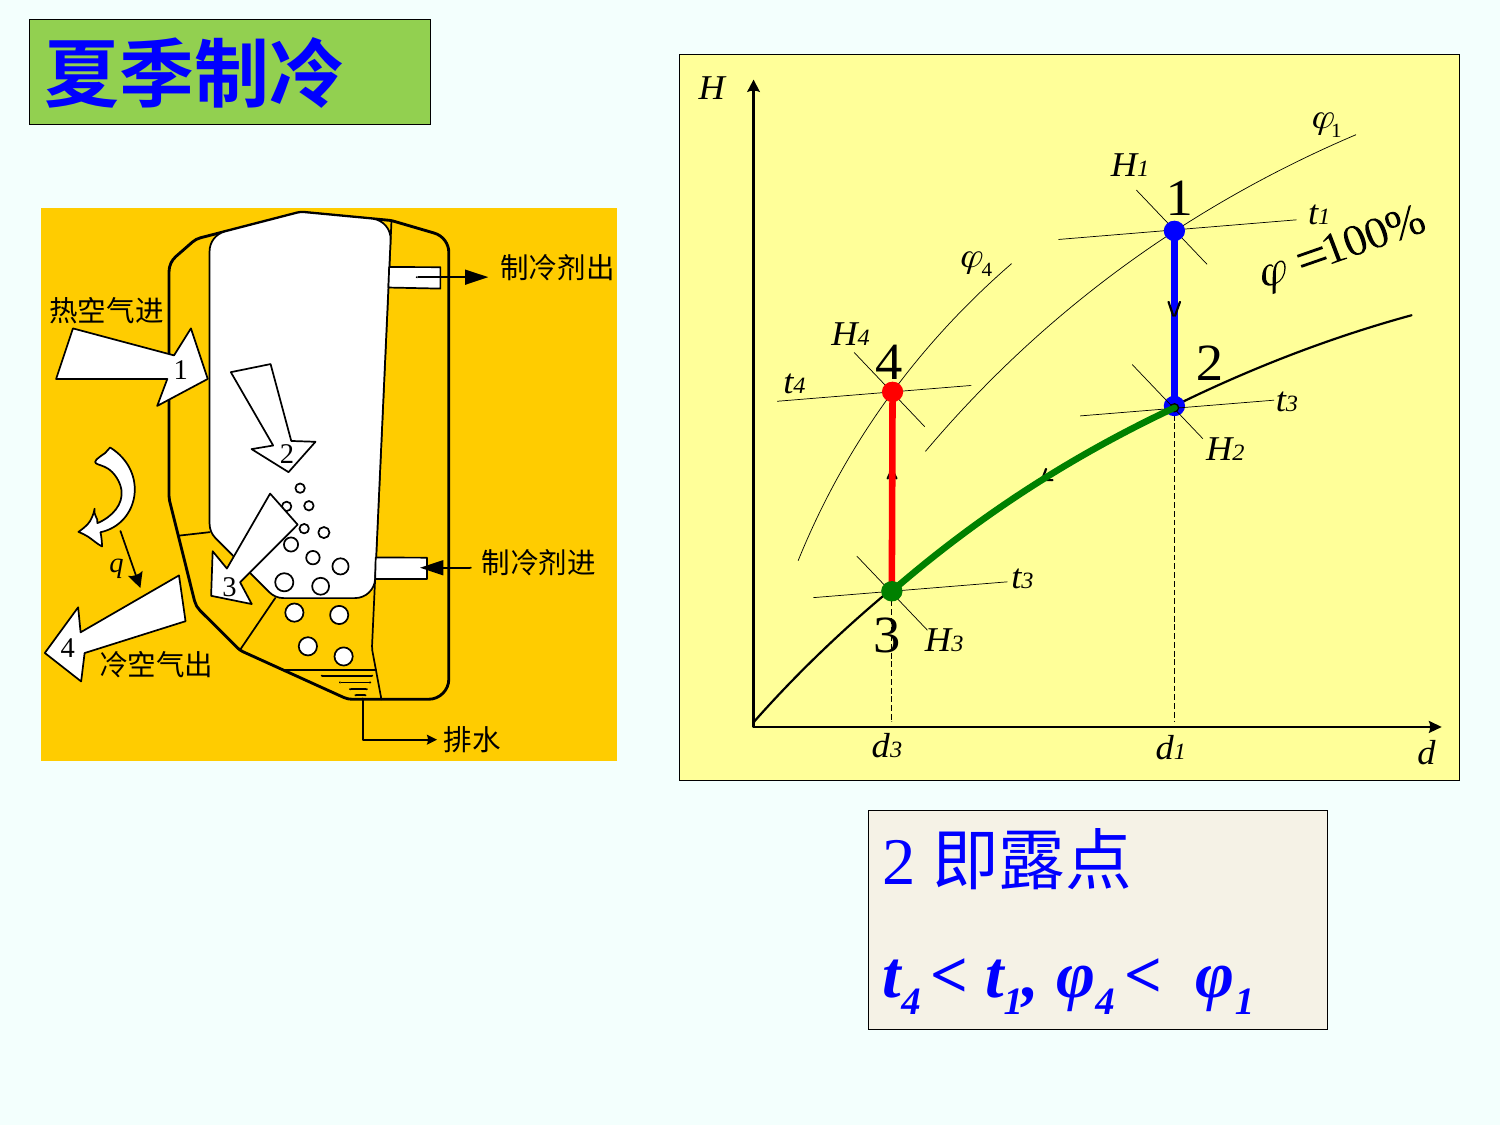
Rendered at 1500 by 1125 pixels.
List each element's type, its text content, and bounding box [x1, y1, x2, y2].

text_box 2即露点 t4 < t1, φ4 < φ1 [868, 810, 1328, 1030]
text_box 夏季制冷 [29, 19, 431, 125]
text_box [679, 54, 1460, 781]
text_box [41, 208, 618, 762]
